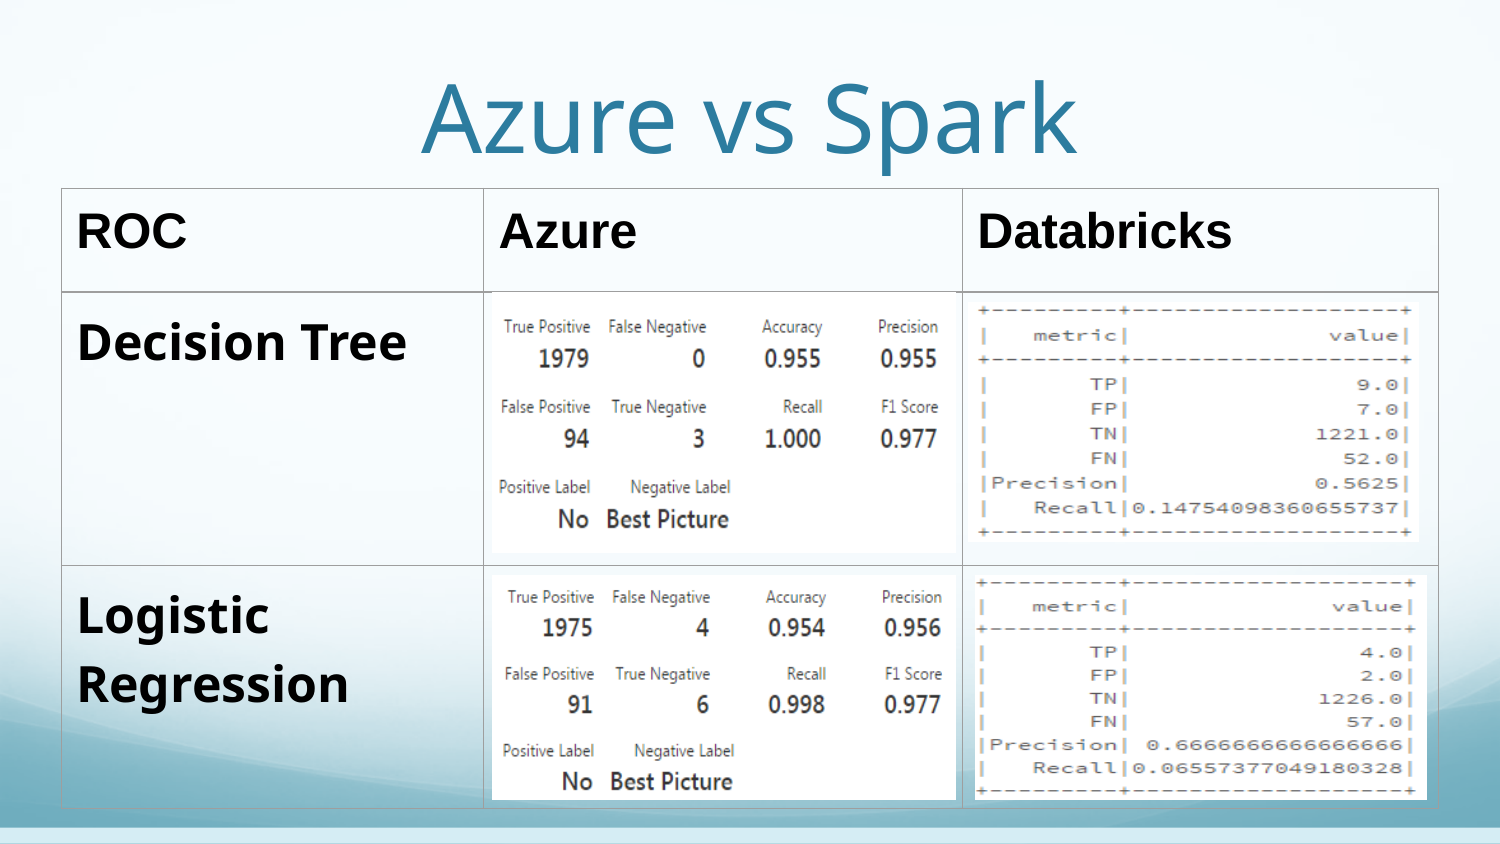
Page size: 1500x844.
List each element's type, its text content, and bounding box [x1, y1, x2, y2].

table_header ROC [62, 189, 483, 291]
table_cell [484, 566, 962, 808]
table_cell [484, 293, 962, 565]
table_cell Logistic Regression [62, 566, 483, 808]
table_header Azure [484, 189, 962, 291]
table_header Databricks [963, 189, 1438, 291]
title Azure vs Spark [51, 51, 1449, 189]
table_cell [963, 293, 1438, 565]
picture [0, 0, 1500, 827]
table_cell Decision Tree [62, 293, 483, 565]
table_cell [963, 566, 1438, 808]
